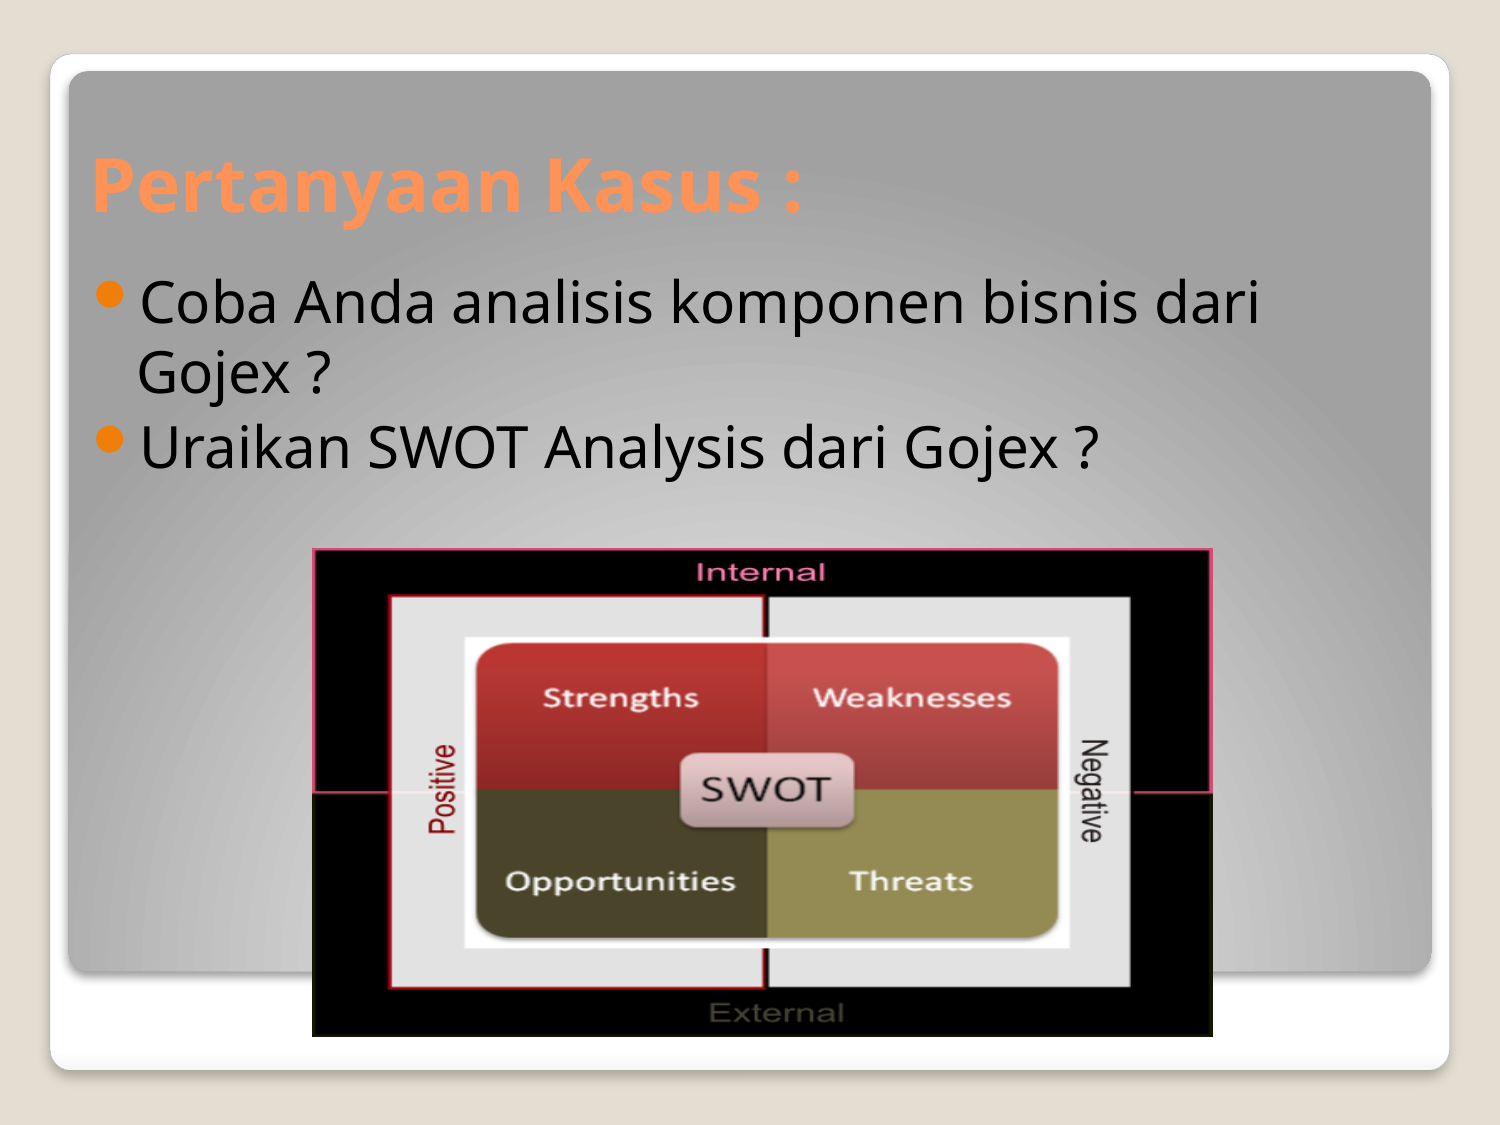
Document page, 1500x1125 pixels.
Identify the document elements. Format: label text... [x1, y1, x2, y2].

list Coba Anda analisis komponen bisnis dari Gojex ? Uraikan SWOT Analysis dari Gojex ? [62, 249, 1425, 588]
title Pertanyaan Kasus : [75, 62, 1418, 235]
picture [312, 548, 1213, 1037]
